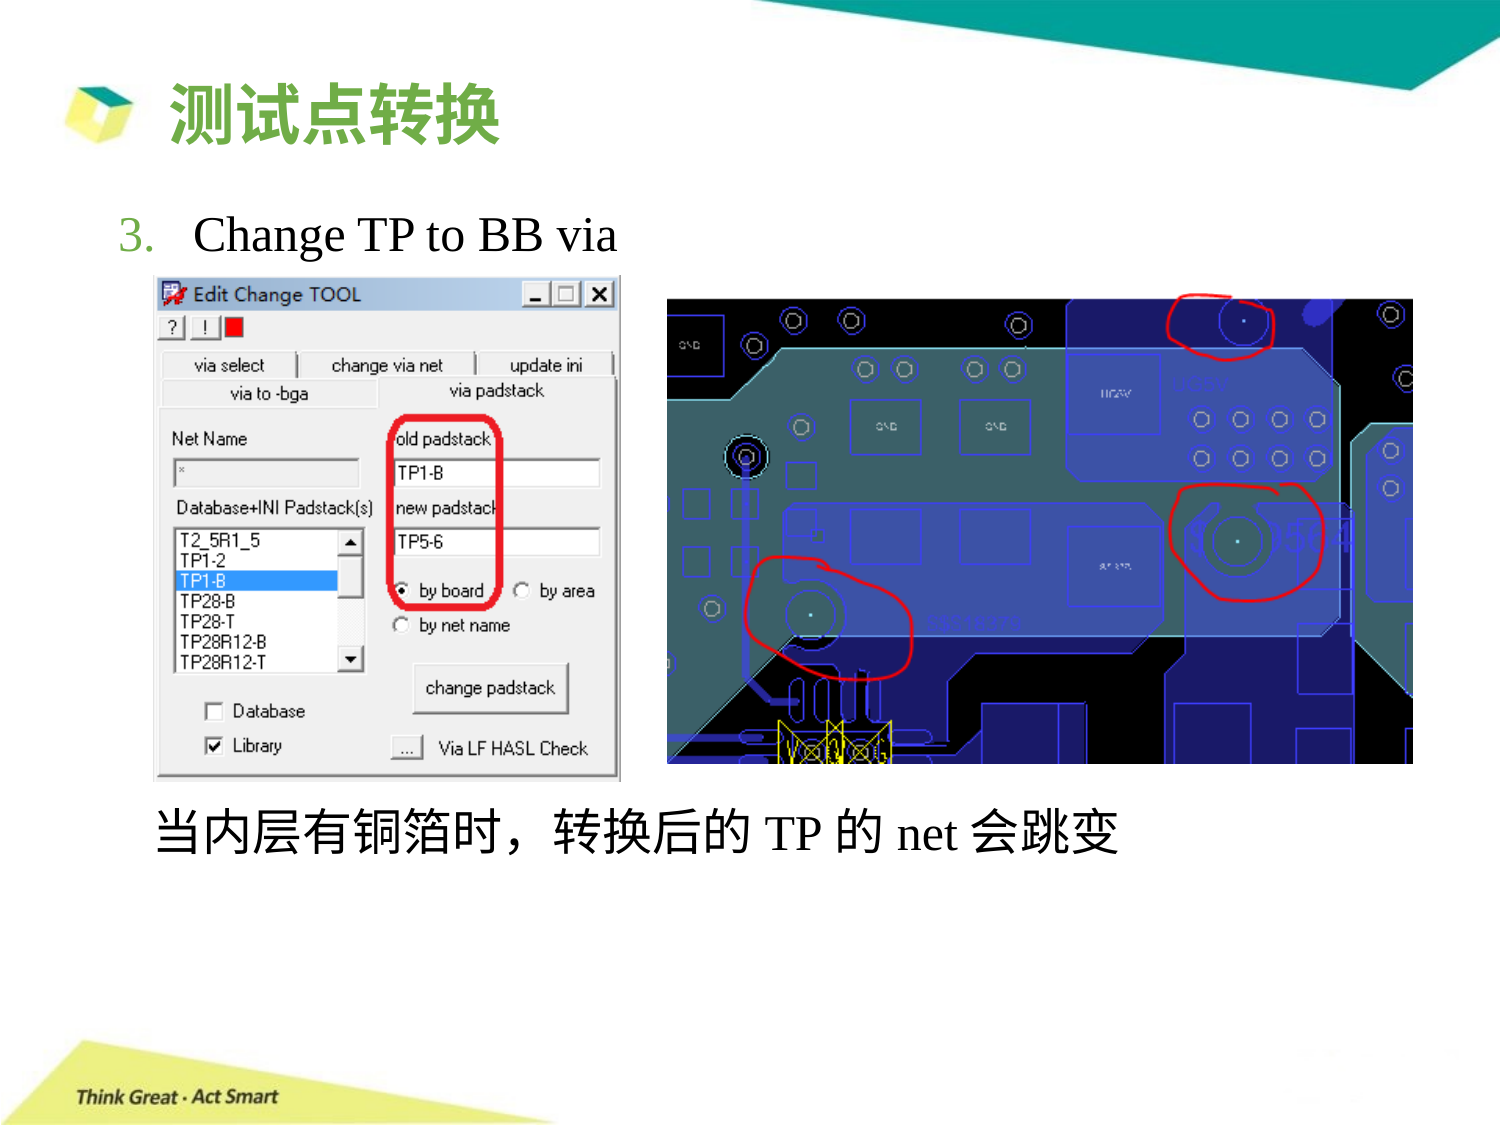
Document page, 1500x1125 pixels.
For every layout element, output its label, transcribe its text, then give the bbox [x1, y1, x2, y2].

title 测试点转换 [153, 59, 1397, 177]
list 3. Change TP to BB via 当内层有铜箔时，转换后的TP的net会跳变 [103, 201, 1397, 978]
picture [1, 0, 1500, 1125]
